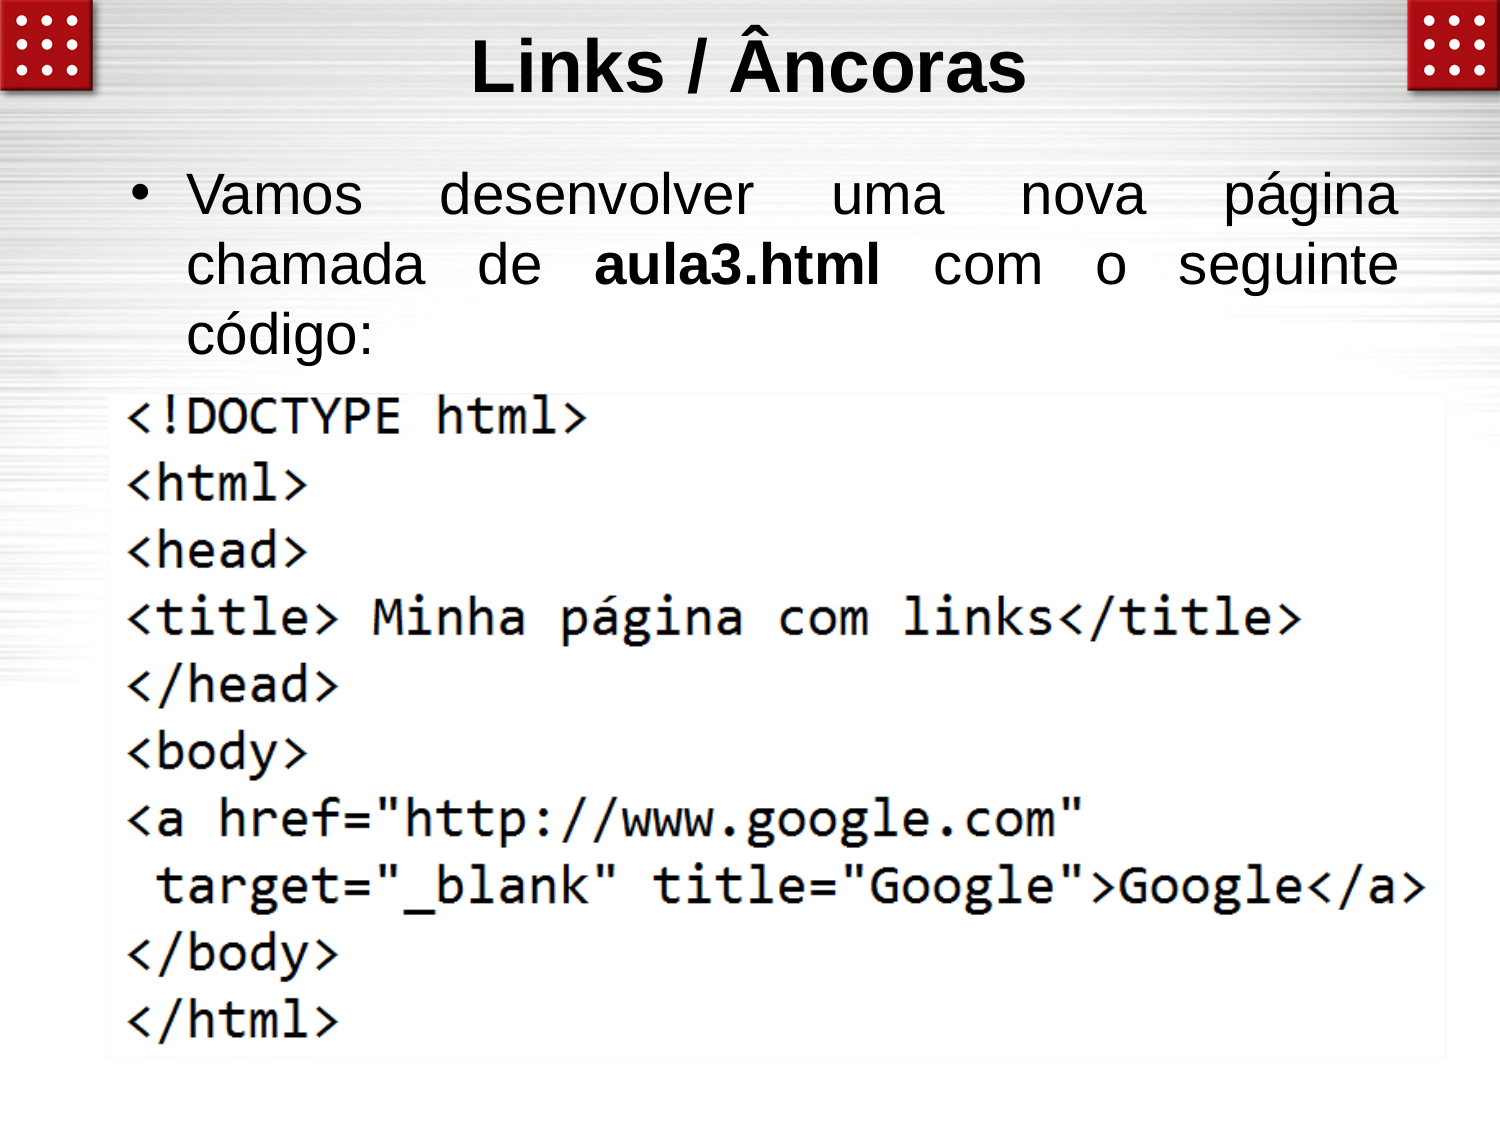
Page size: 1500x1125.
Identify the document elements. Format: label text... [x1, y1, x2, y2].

picture [0, 0, 1500, 1125]
title Links / Âncoras [100, 9, 1400, 114]
text_box Vamos desenvolver uma nova página chamada de aula3.html com o seguinte código: [115, 149, 1415, 374]
